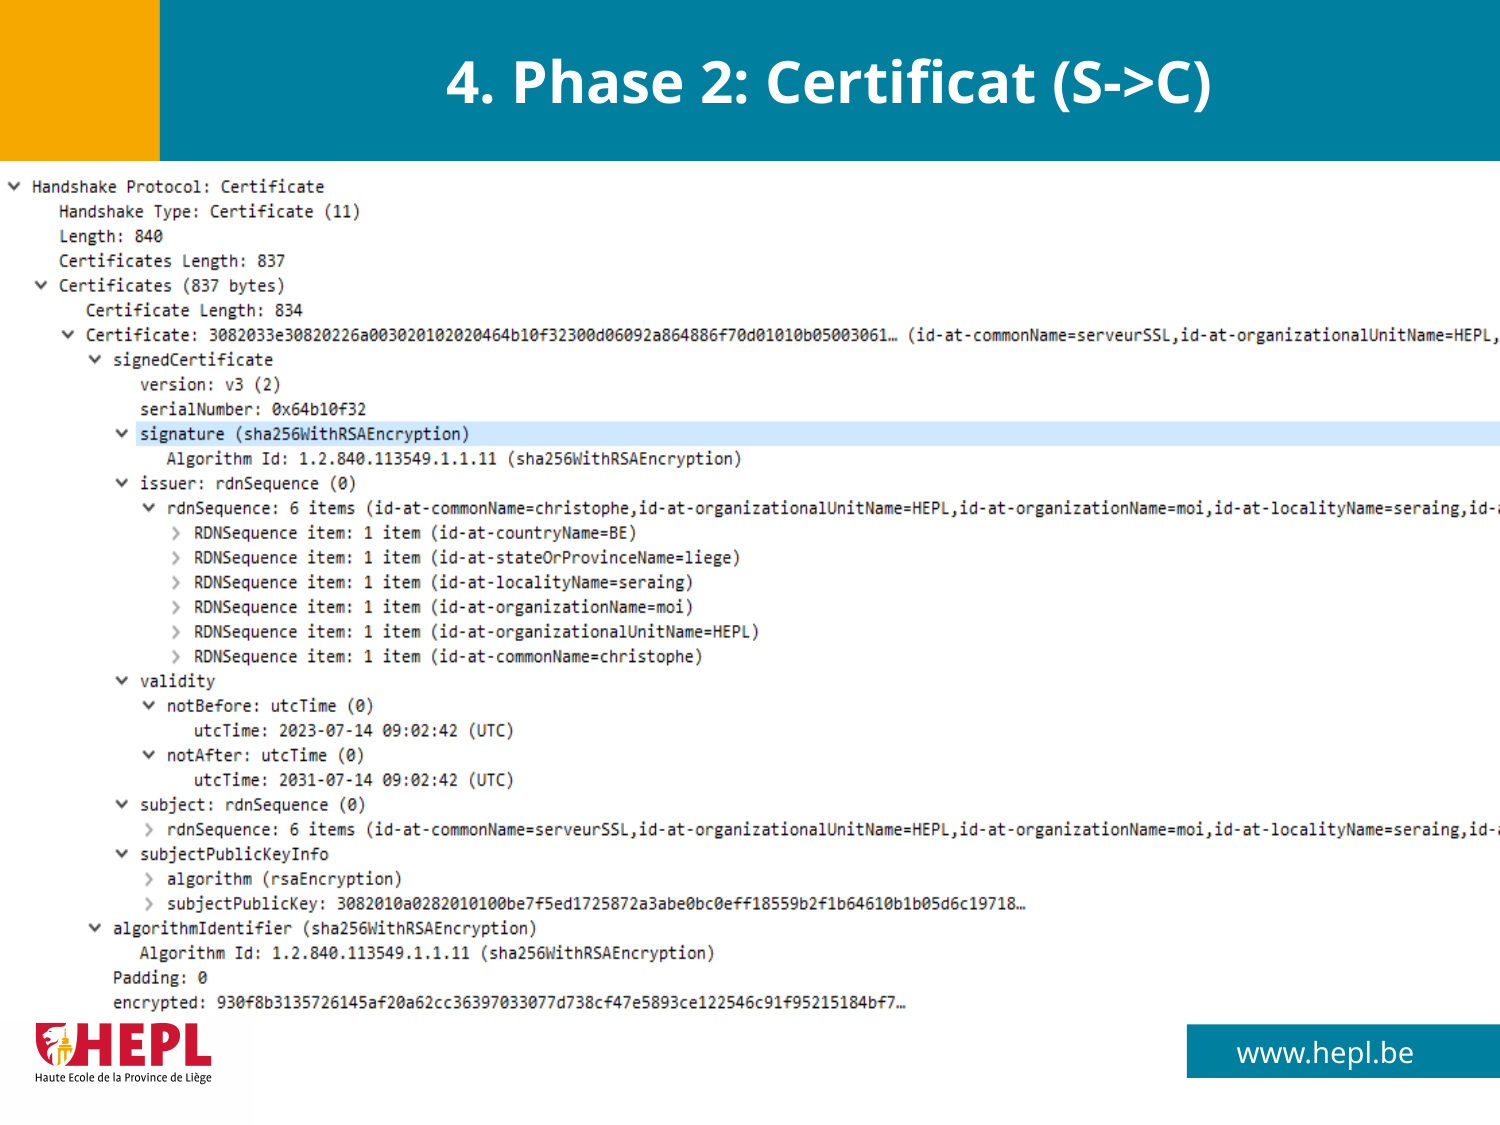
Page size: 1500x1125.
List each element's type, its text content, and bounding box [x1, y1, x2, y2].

picture [0, 176, 1500, 1125]
title 4. Phase 2: Certificat (S->C) [159, 0, 1500, 161]
